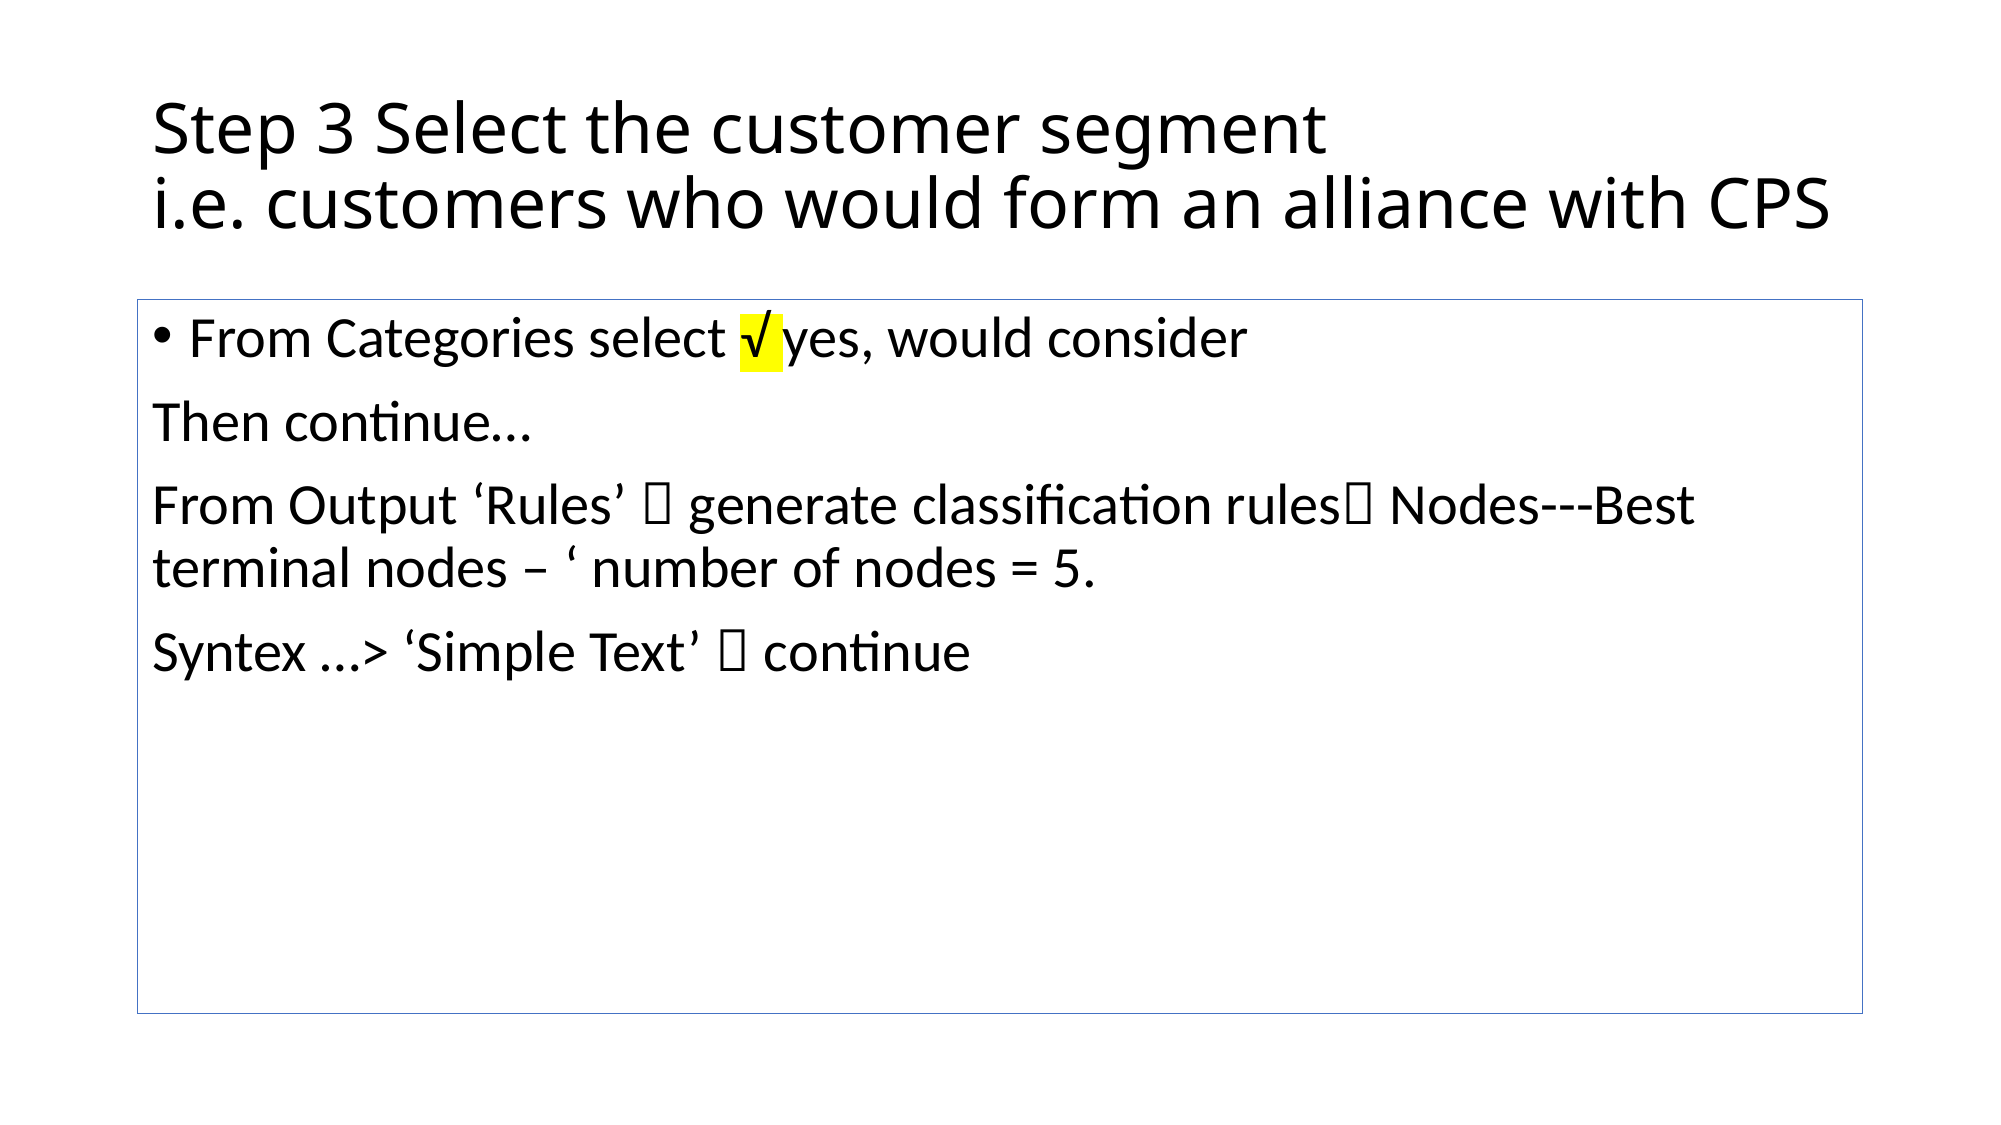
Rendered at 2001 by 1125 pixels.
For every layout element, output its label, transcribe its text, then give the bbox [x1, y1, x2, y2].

list From Categories select √ yes, would consider Then continue… From Output ‘Rules’  generate classification rules Nodes---Best terminal nodes – ‘ number of nodes = 5. Syntex …> ‘Simple Text’  continue [137, 299, 1863, 1014]
title Step 3 Select the customer segment i.e. customers who would form an alliance with CPS [137, 59, 1863, 278]
